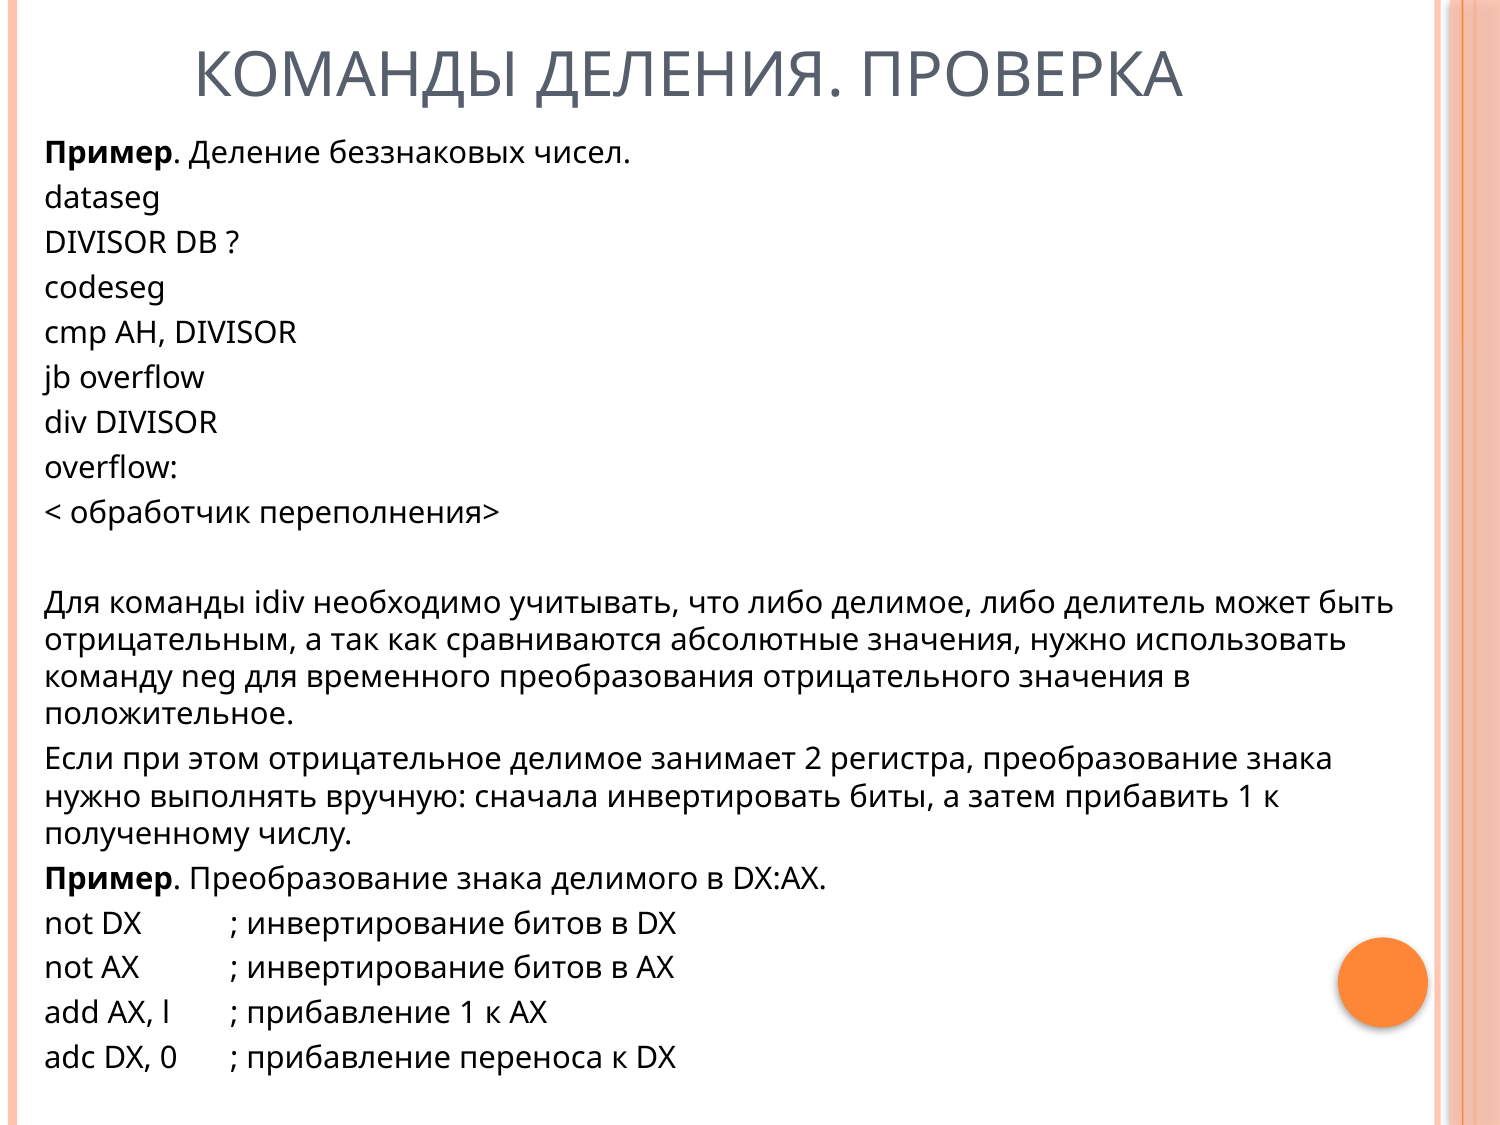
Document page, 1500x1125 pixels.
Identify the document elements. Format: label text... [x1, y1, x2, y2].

list Пример. Деление беззнаковых чисел. dataseg DIVISOR DB ? codeseg cmp AH, DIVISOR jb overflow div DIVISOR overflow: < обработчик переполнения> Для команды idiv необходимо учитывать, что либо делимое, либо делитель может быть отрицательным, а так как сравниваются абсолютные значения, нужно использовать команду neg для временного преобразования отрицательного значения в положительное. Если при этом отрицательное делимое занимает 2 регистра, преобразование знака нужно выполнять вручную: сначала инвертировать биты, а затем прибавить 1 к полученному числу. Пример. Преобразование знака делимого в DX:AX. not DX ; инвертирование битов в DX not AX ; инвертирование битов в АХ add AX, l ; прибавление 1 к АХ adc DX, 0 ; прибавление переноса к DX [29, 125, 1436, 1094]
title Команды деления. Проверка [76, 0, 1302, 117]
